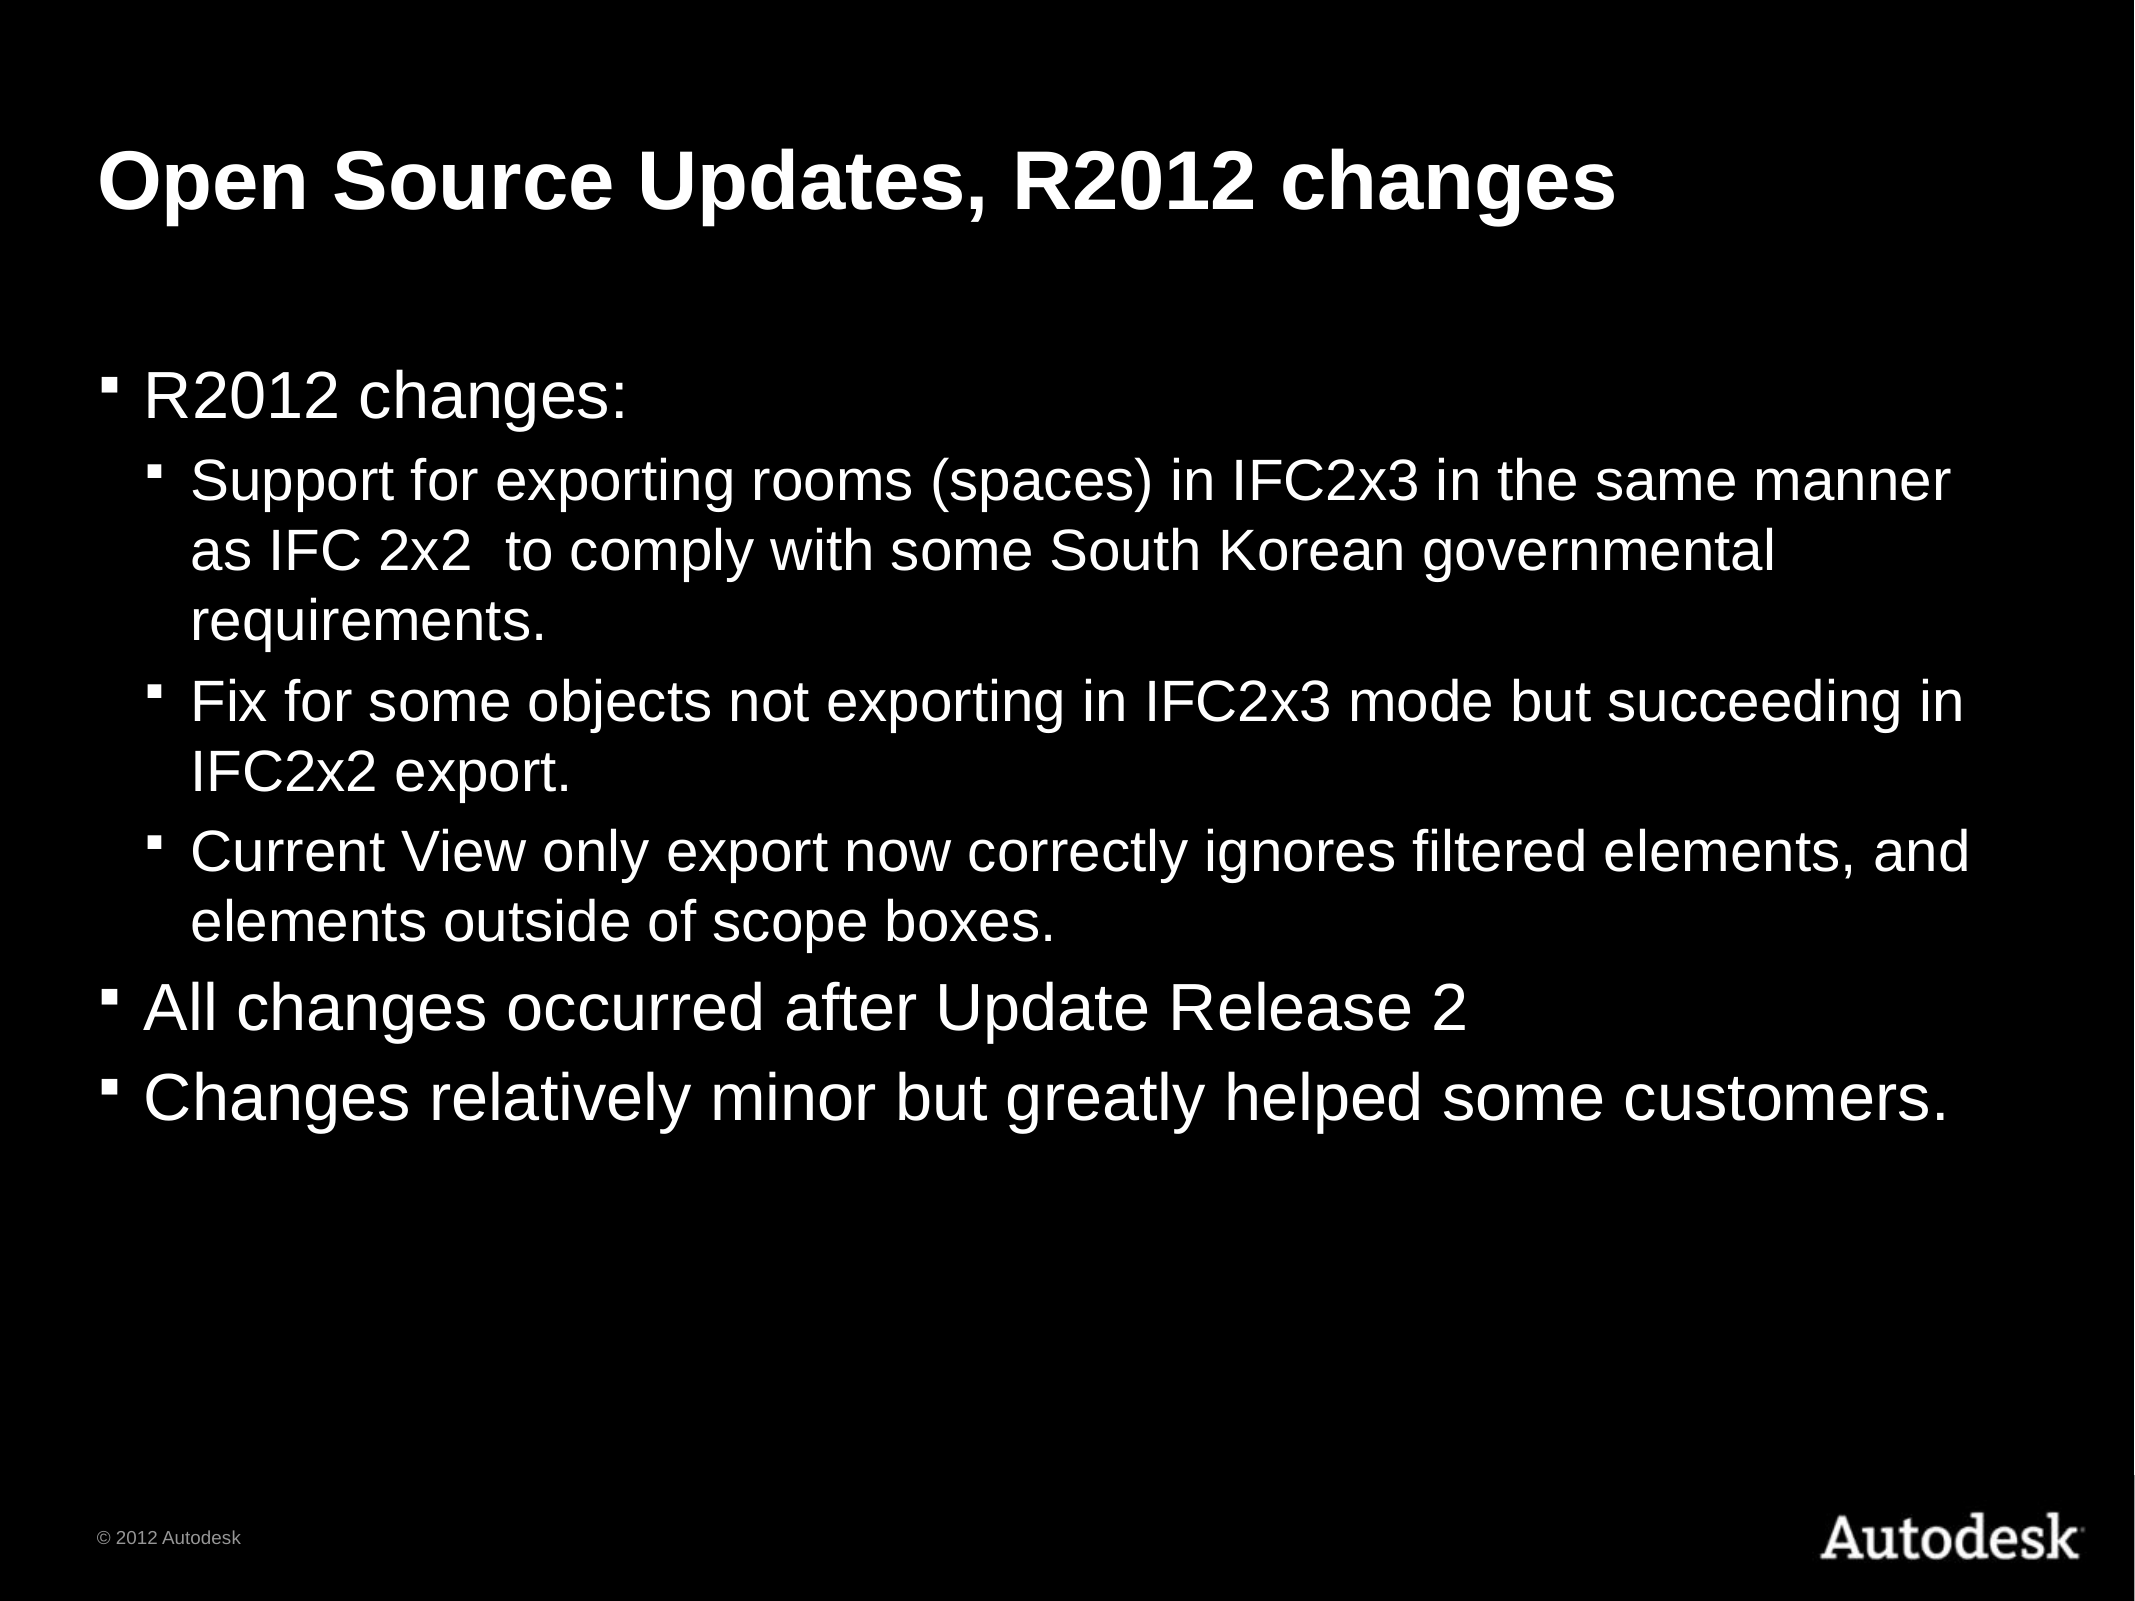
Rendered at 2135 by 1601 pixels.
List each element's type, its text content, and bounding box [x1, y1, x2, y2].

list R2012 changes: Support for exporting rooms (spaces) in IFC2x3 in the same manner as IFC 2x2 to comply with some South Korean governmental requirements. Fix for some objects not exporting in IFC2x3 mode but succeeding in IFC2x2 export. Current View only export now correctly ignores filtered elements, and elements outside of scope boxes. All changes occurred after Update Release 2 Changes relatively minor but greatly helped some customers. [96, 351, 2028, 1452]
title Open Source Updates, R2012 changes [96, 59, 2028, 293]
picture [0, 1475, 2135, 1601]
